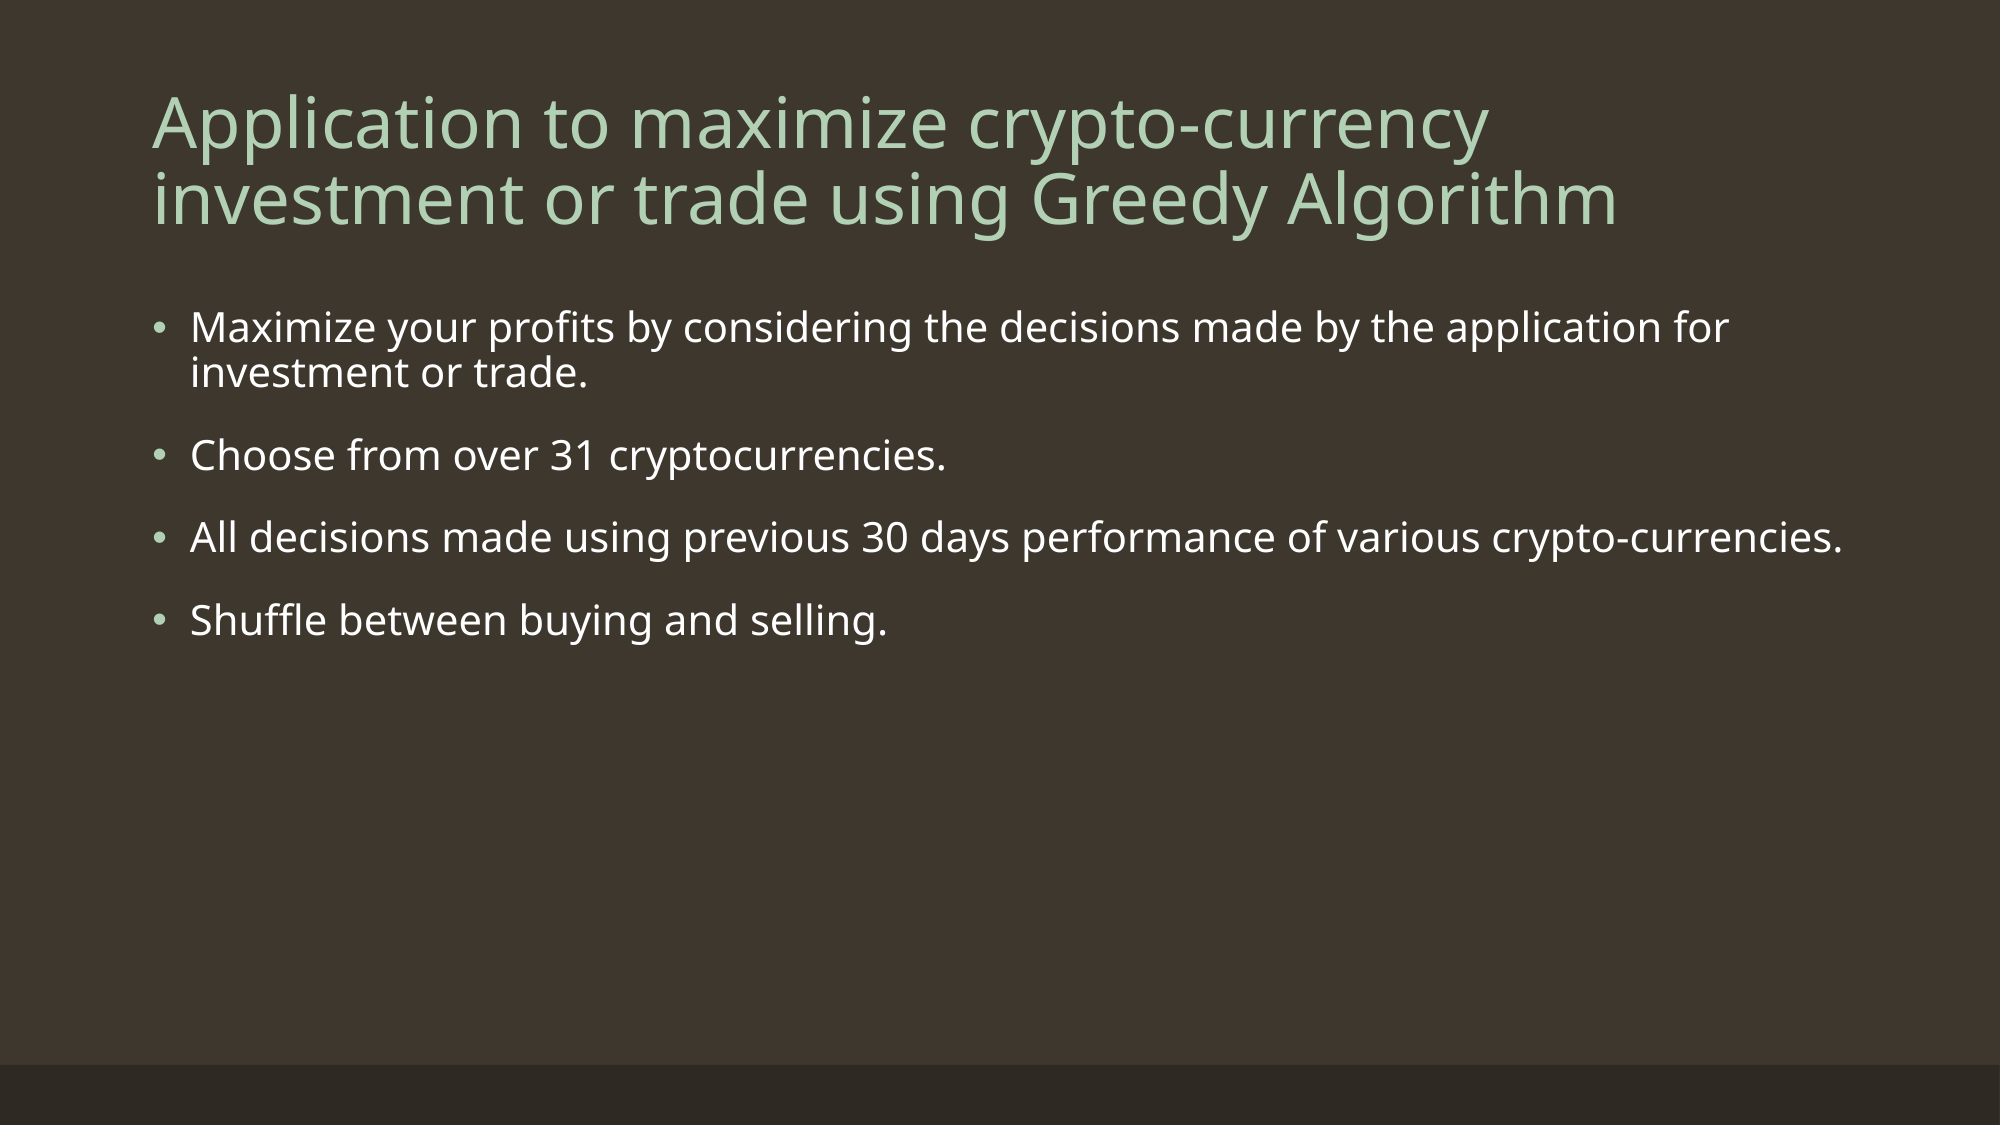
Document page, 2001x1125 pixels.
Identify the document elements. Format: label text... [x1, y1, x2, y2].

list Maximize your profits by considering the decisions made by the application for investment or trade. Choose from over 31 cryptocurrencies. All decisions made using previous 30 days performance of various crypto-currencies. Shuffle between buying and selling. [137, 299, 1863, 1014]
title Application to maximize crypto-currency investment or trade using Greedy Algorithm [137, 59, 1863, 248]
